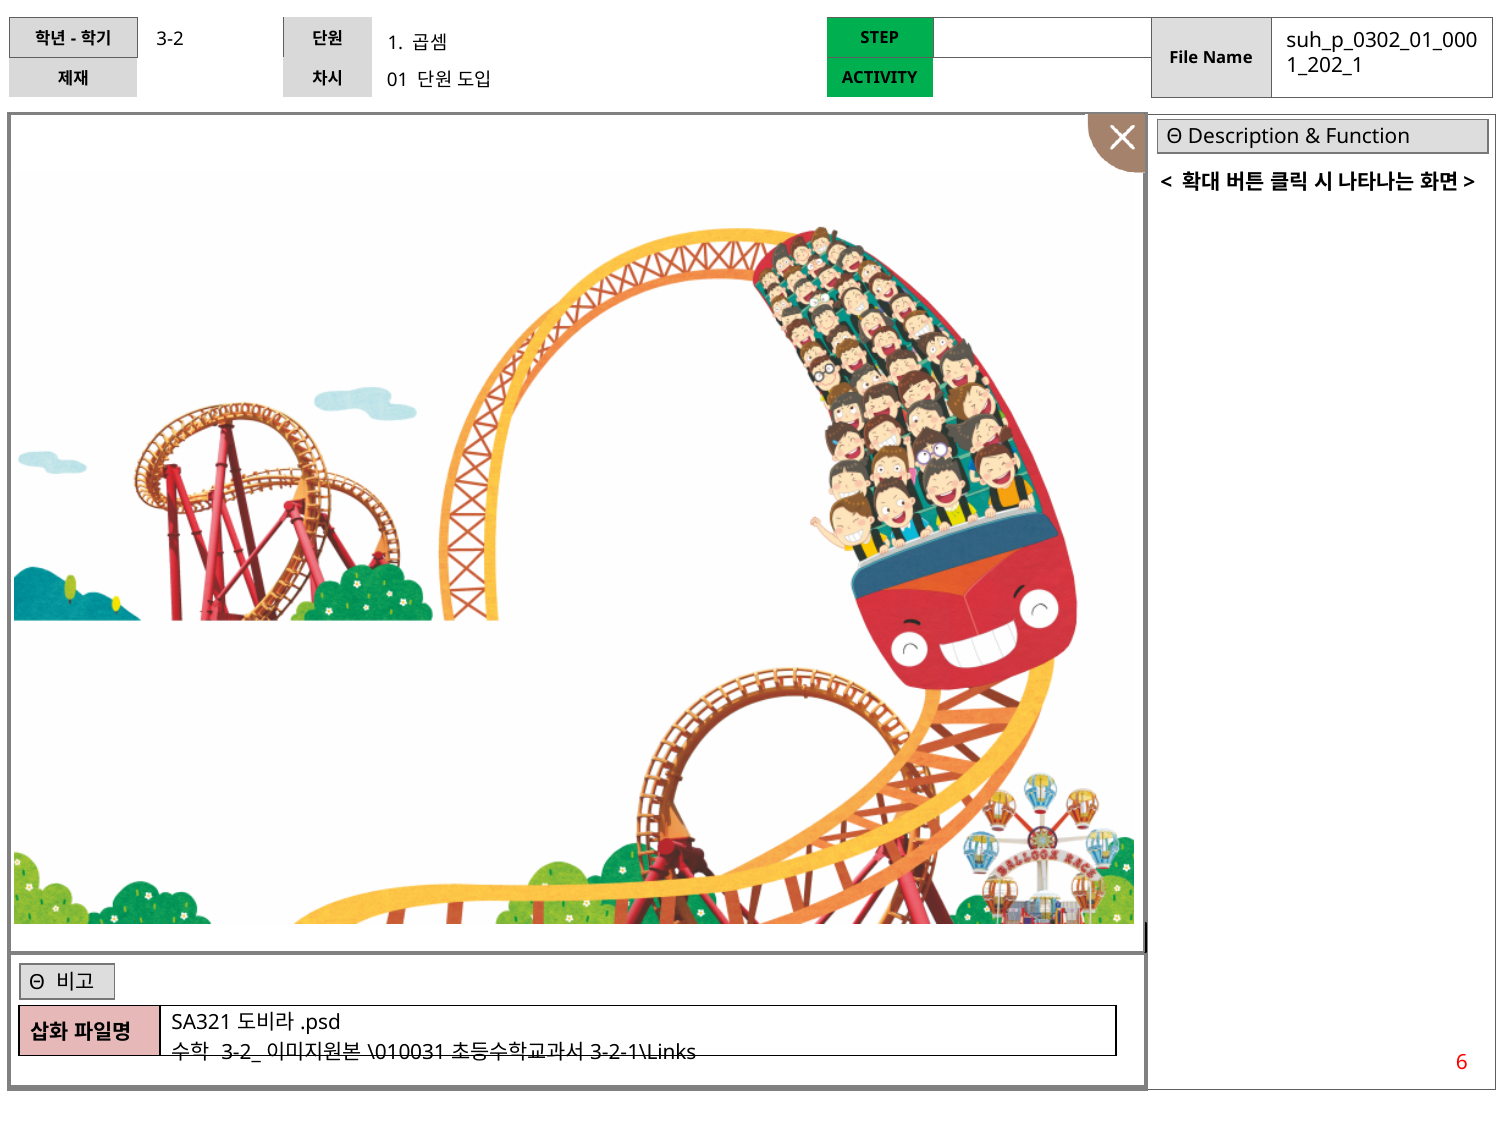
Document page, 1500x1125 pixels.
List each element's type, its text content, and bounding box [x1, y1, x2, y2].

table_header Θ Description & Function [1158, 120, 1487, 152]
text_box 01 단원 도입 [372, 60, 821, 96]
table_header 삽화 파일명 [20, 1006, 159, 1055]
picture [14, 113, 1145, 924]
text_box < 확대 버튼 클릭 시 나타나는 화면> [1145, 160, 1500, 264]
text_box 3-2 [141, 18, 284, 55]
table_header SA321도비라.psd 수학 3-2_이미지원본\010031초등수학교과서3-2-1\Links [161, 1006, 1115, 1055]
text_box [8, 111, 1146, 954]
text_box 1. 곱셈 [372, 23, 828, 48]
text_box suh_p_0302_01_0001_202_1 [1271, 18, 1500, 84]
